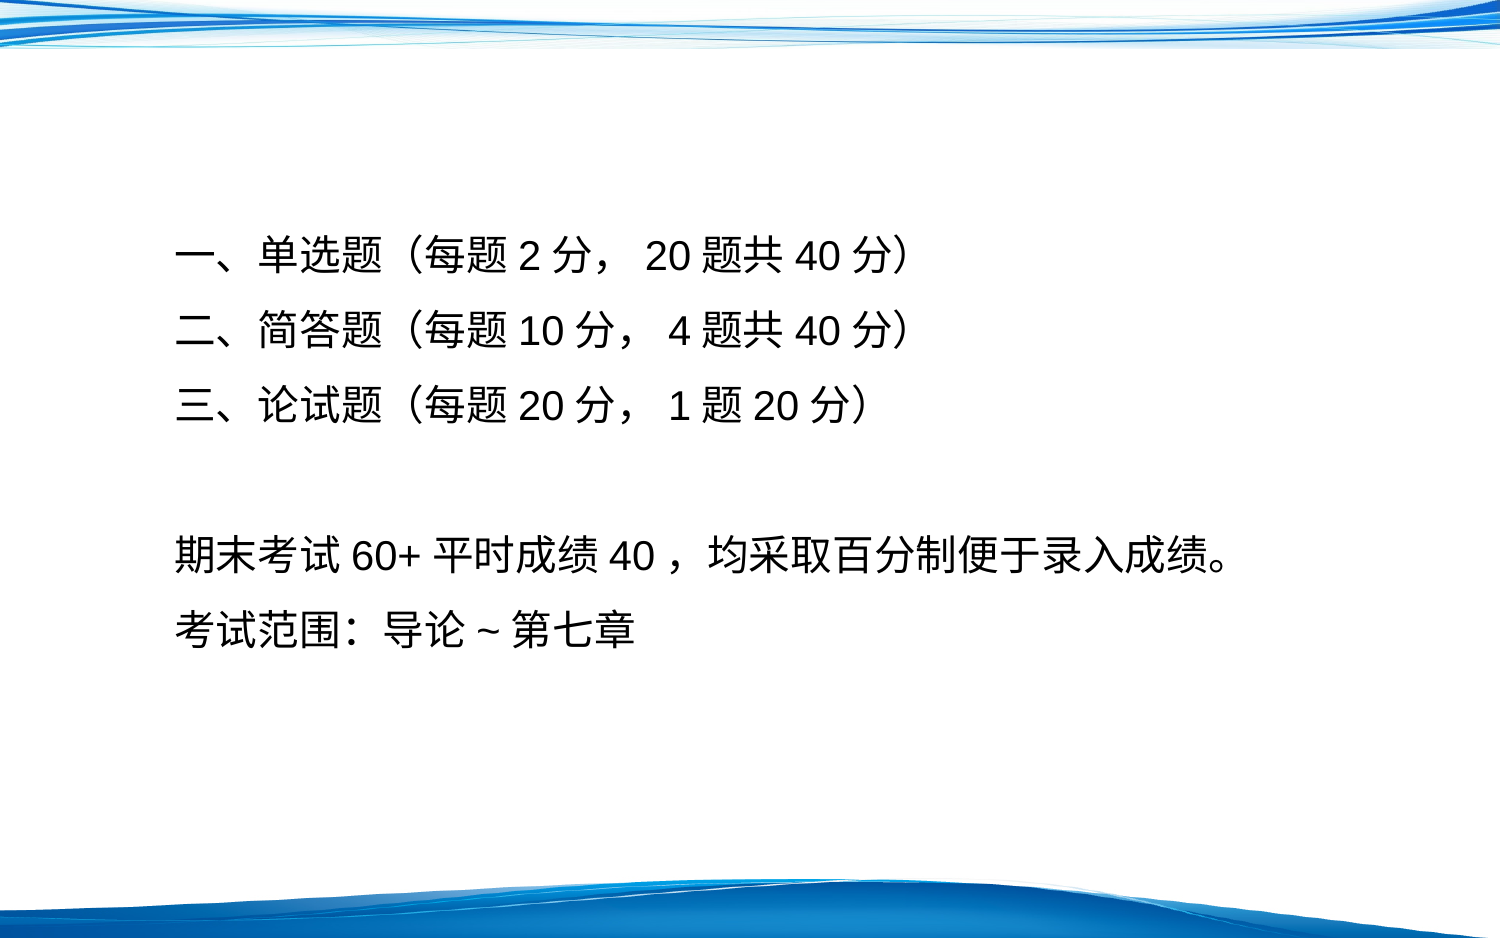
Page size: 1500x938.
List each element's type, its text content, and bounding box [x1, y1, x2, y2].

text_box 一、单选题（每题2分，20题共40分） 二、简答题（每题10分，4题共40分） 三、论试题（每题20分，1题20分） 期末考试60+平时成绩40，均采取百分制便于录入成绩。 考试范围：导论~第七章 [159, 196, 1329, 662]
picture [0, 0, 1500, 49]
picture [0, 344, 1500, 938]
